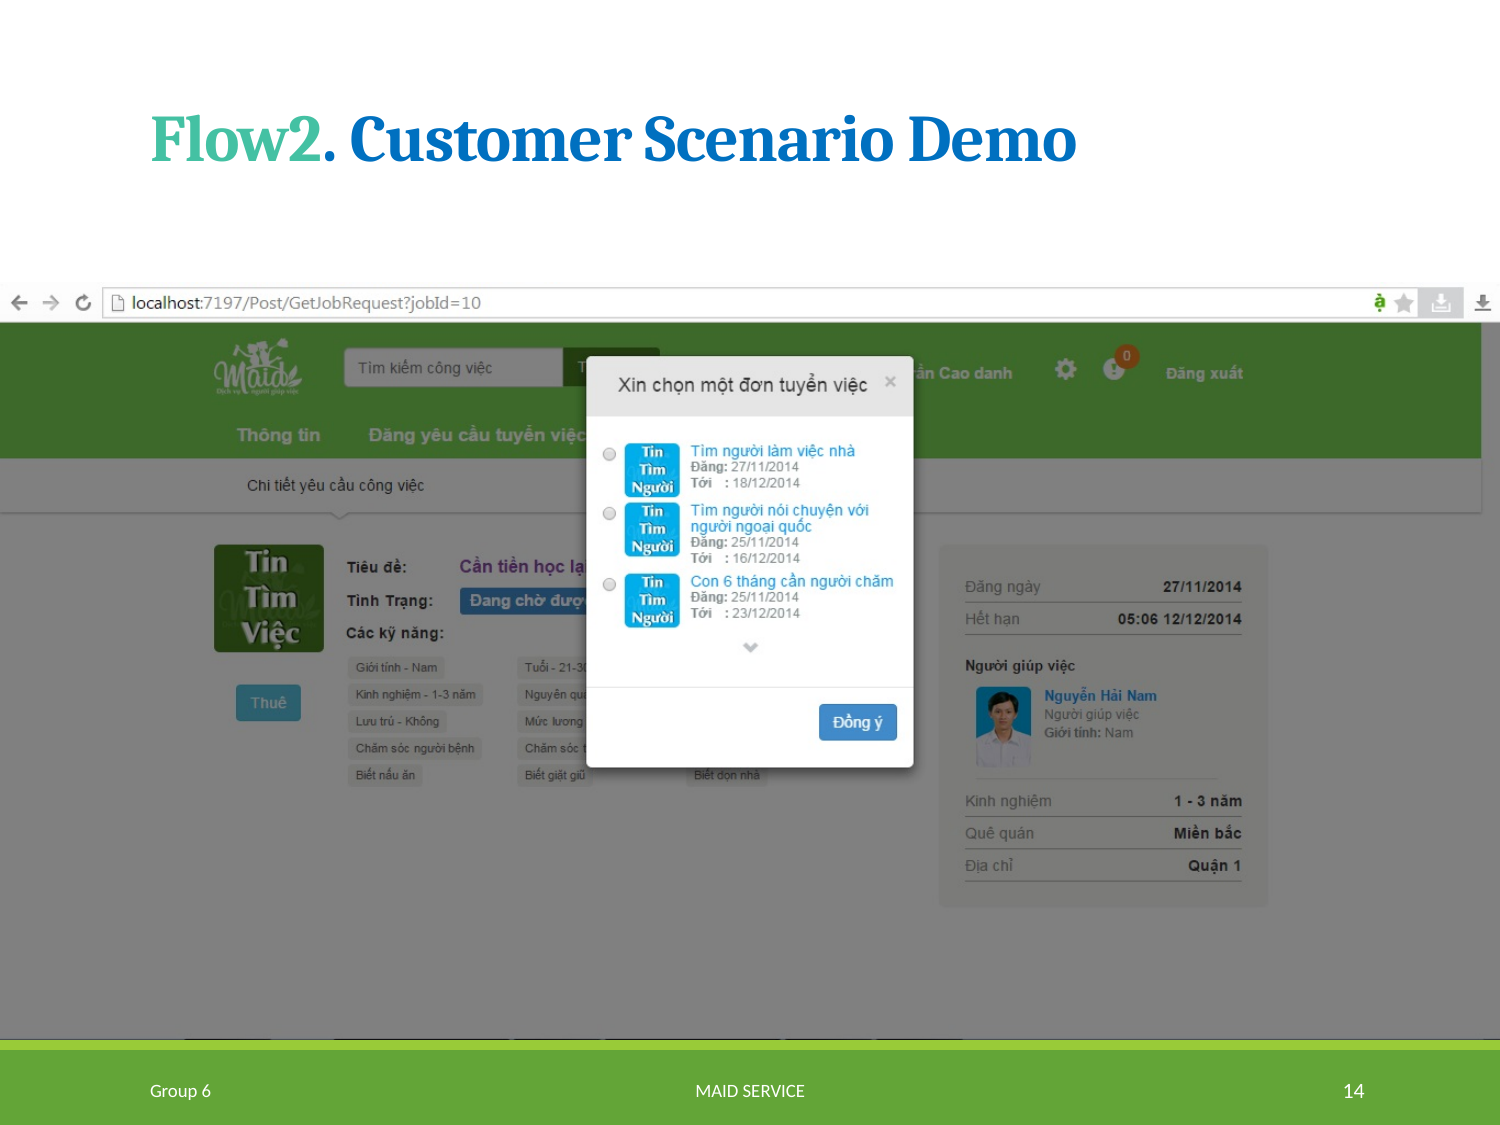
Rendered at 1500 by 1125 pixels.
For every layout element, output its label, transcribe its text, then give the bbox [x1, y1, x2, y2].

slide_number Group 6 [135, 1059, 440, 1120]
slide_number 14 [1218, 1059, 1380, 1120]
title Flow2. Customer Scenario Demo [135, 47, 1373, 183]
footer Maid Service [453, 1059, 1047, 1120]
picture [0, 284, 1500, 1040]
